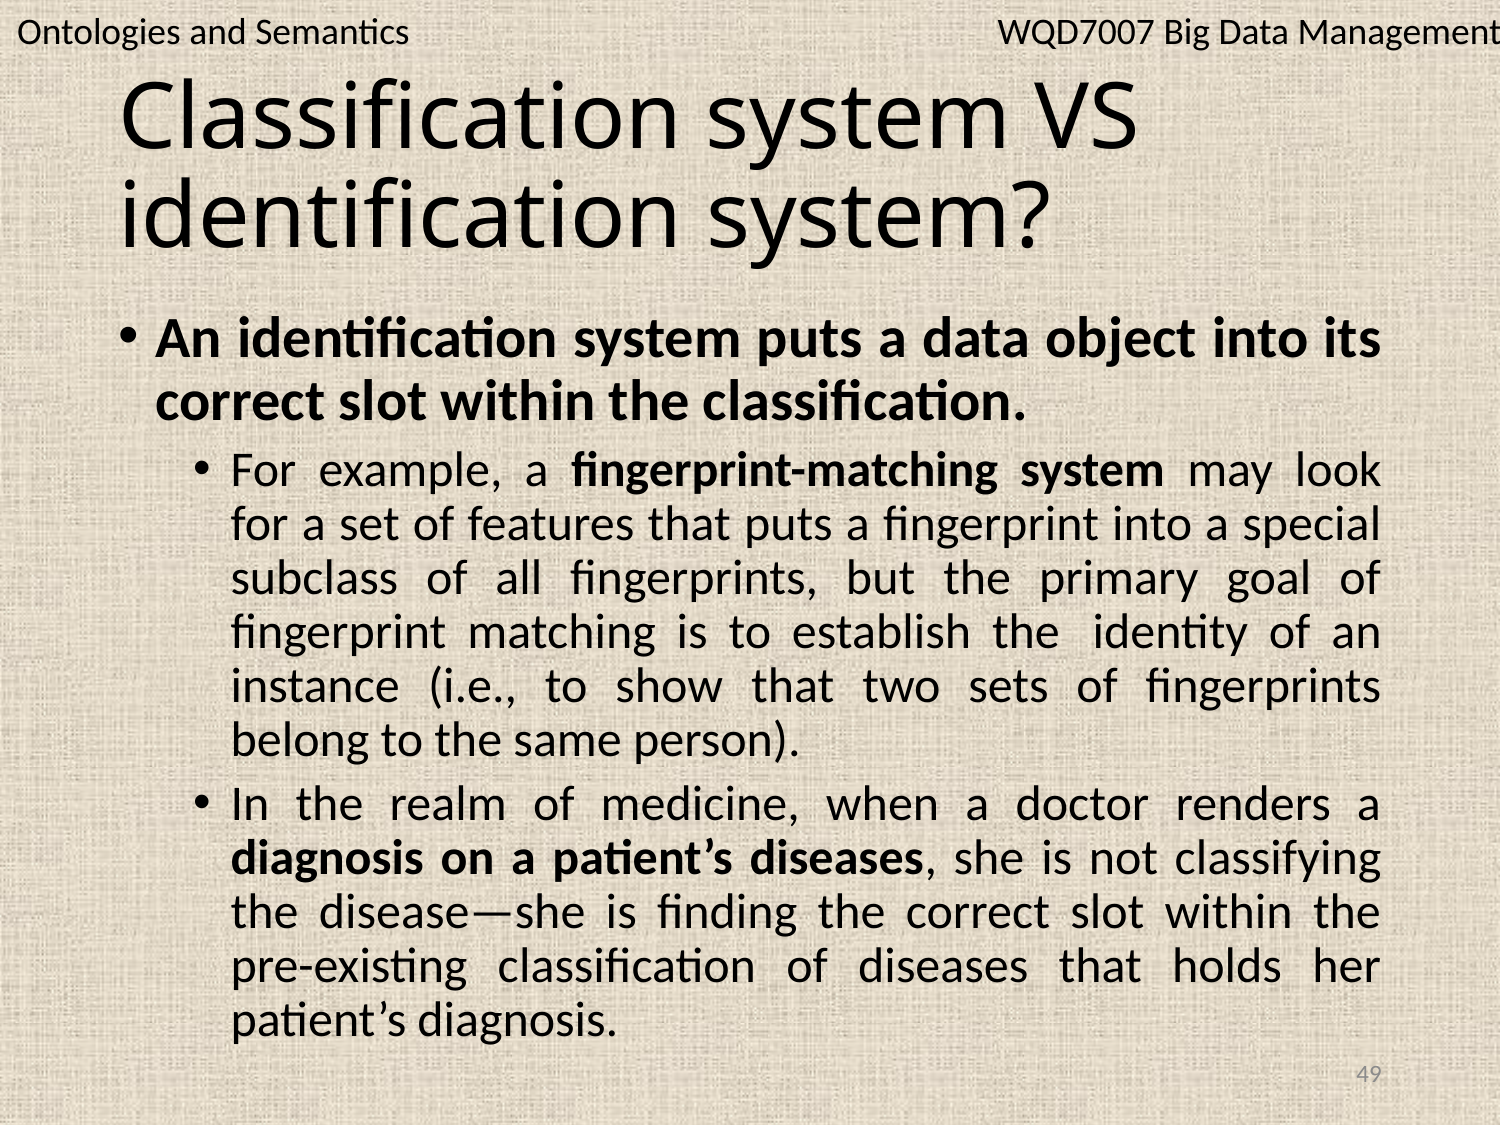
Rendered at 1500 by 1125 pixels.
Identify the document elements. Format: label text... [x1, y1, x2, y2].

slide_number 49 [1059, 1042, 1397, 1103]
list An identification system puts a data object into its correct slot within the classification. For example, a fingerprint-matching system may look for a set of features that puts a fingerprint into a special subclass of all fingerprints, but the primary goal of fingerprint matching is to establish the identity of an instance (i.e., to show that two sets of fingerprints belong to the same person). In the realm of medicine, when a doctor renders a diagnosis on a patient’s diseases, she is not classifying the disease—she is finding the correct slot within the pre-existing classification of diseases that holds her patient’s diagnosis. [103, 299, 1397, 1014]
text_box WQD7007 Big Data Management [982, 0, 1500, 60]
text_box Ontologies and Semantics [2, 0, 426, 59]
title Classification system VS identification system? [103, 59, 1397, 278]
